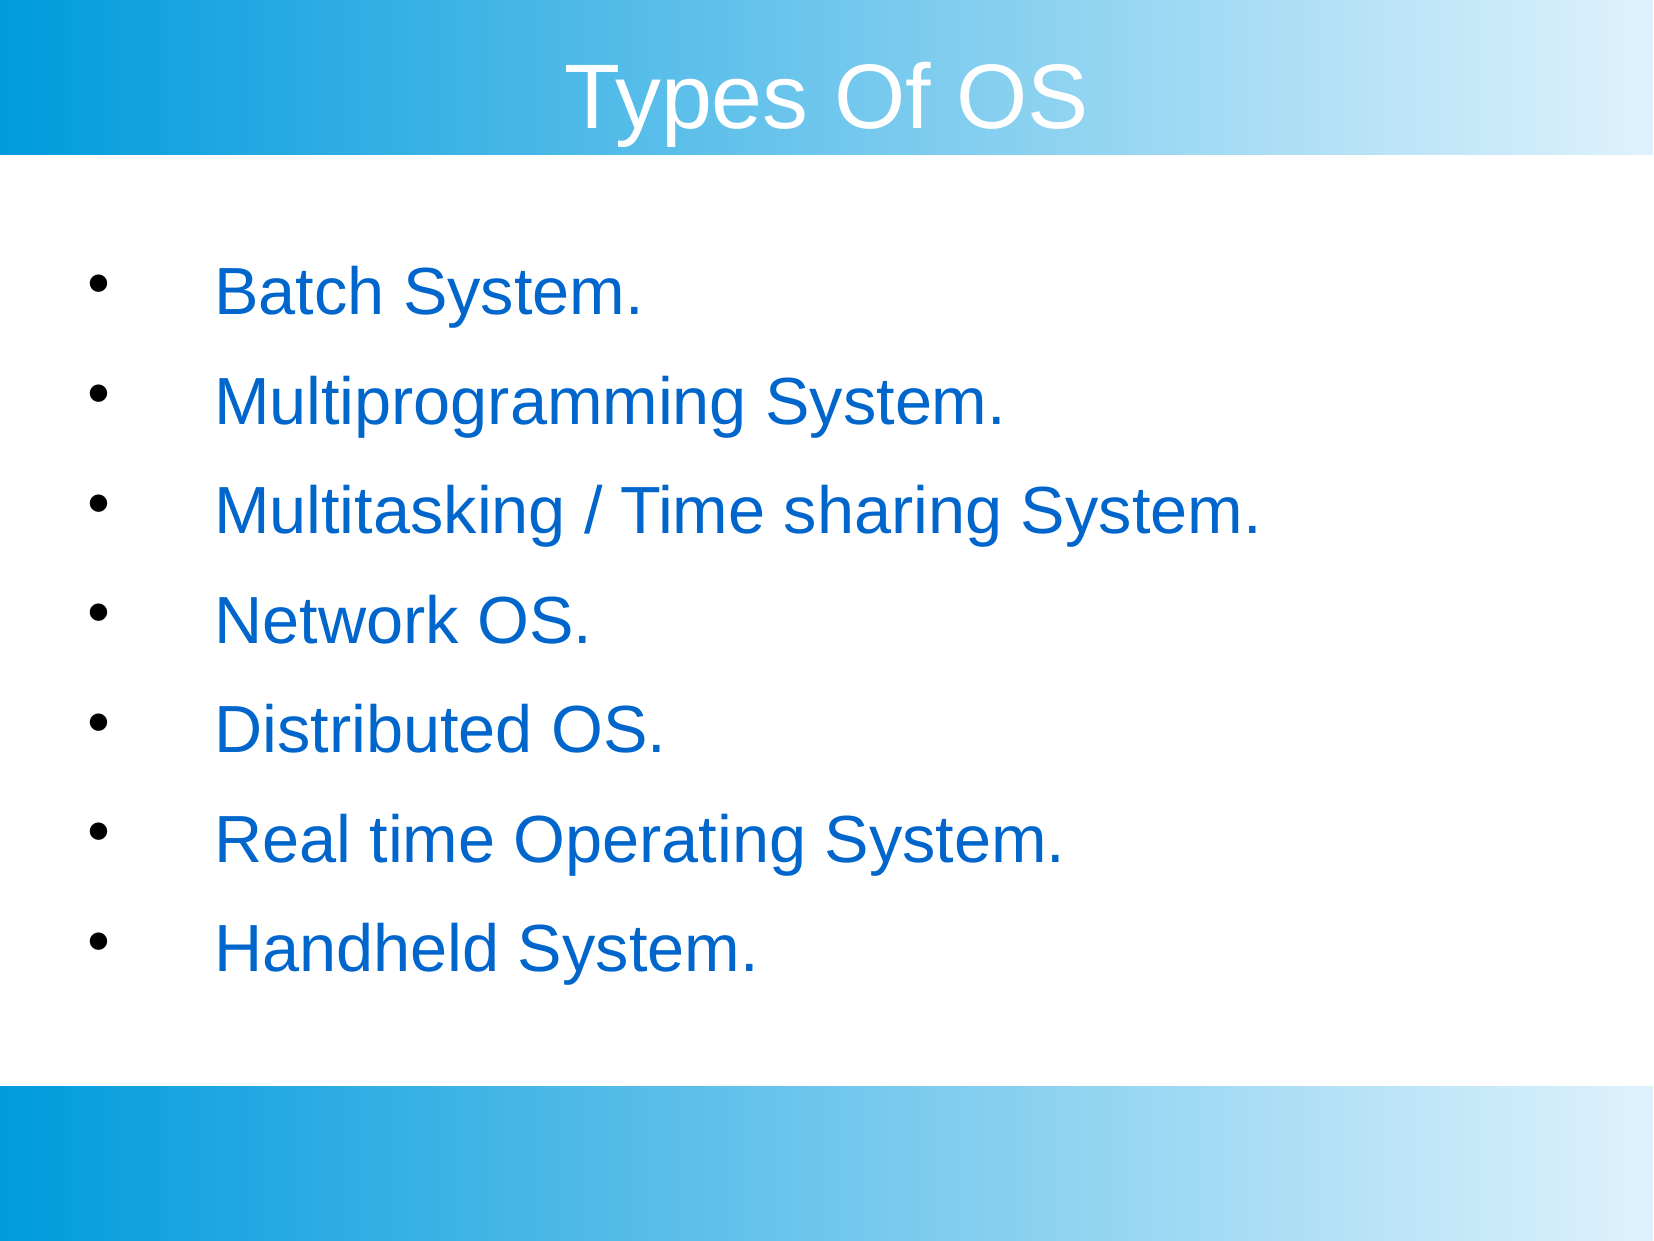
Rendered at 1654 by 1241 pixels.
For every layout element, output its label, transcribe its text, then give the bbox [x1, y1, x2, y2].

text_box Types Of OS [82, 36, 1571, 147]
text_box Batch System. Multiprogramming System. Multitasking / Time sharing System. Network OS. Distributed OS. Real time Operating System. Handheld System. [69, 248, 1558, 1081]
